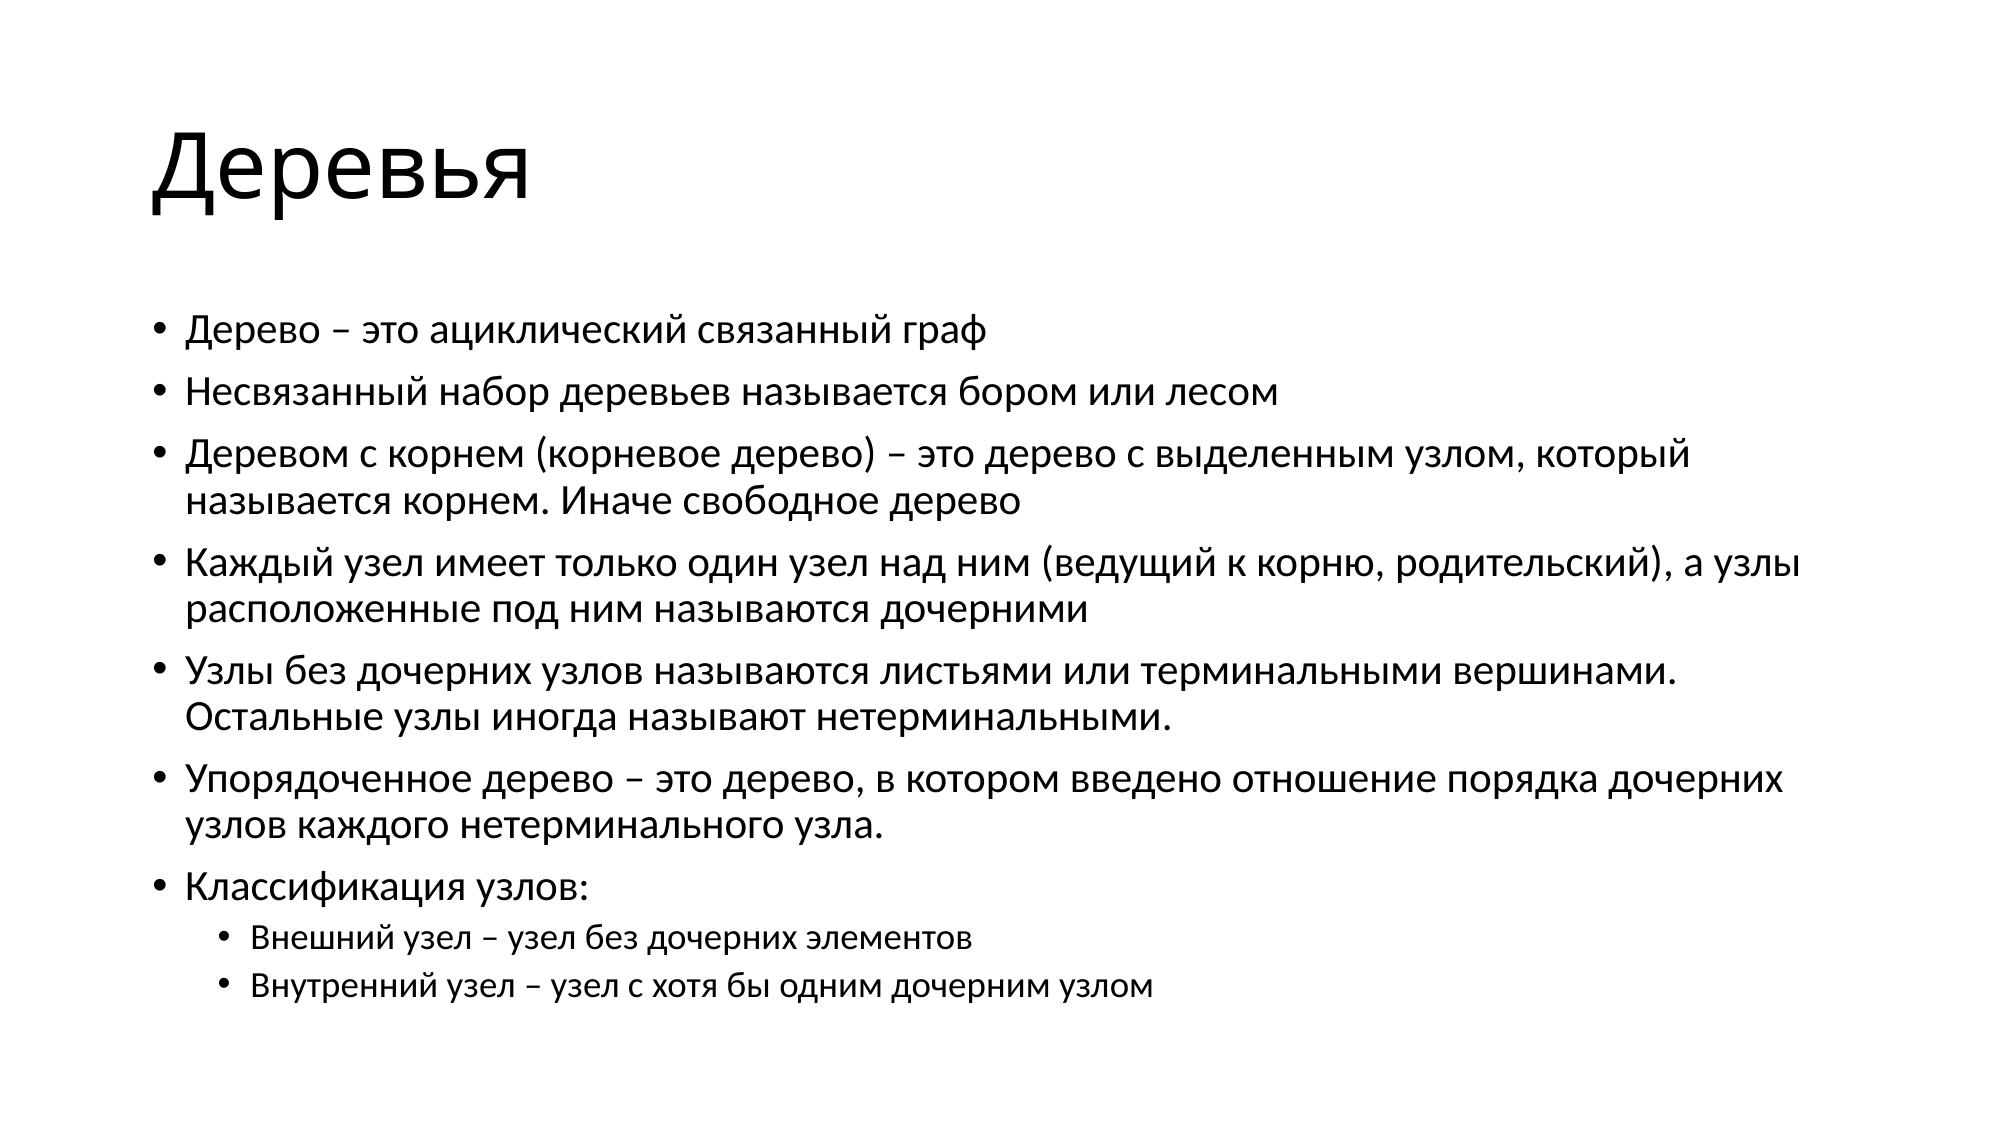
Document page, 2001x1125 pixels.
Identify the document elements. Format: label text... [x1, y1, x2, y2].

list Дерево – это ациклический связанный граф Несвязанный набор деревьев называется бором или лесом Деревом с корнем (корневое дерево) – это дерево с выделенным узлом, который называется корнем. Иначе свободное дерево Каждый узел имеет только один узел над ним (ведущий к корню, родительский), а узлы расположенные под ним называются дочерними Узлы без дочерних узлов называются листьями или терминальными вершинами. Остальные узлы иногда называют нетерминальными. Упорядоченное дерево – это дерево, в котором введено отношение порядка дочерних узлов каждого нетерминального узла. Классификация узлов: Внешний узел – узел без дочерних элементов Внутренний узел – узел с хотя бы одним дочерним узлом [137, 299, 1863, 1014]
title Деревья [137, 59, 1863, 278]
